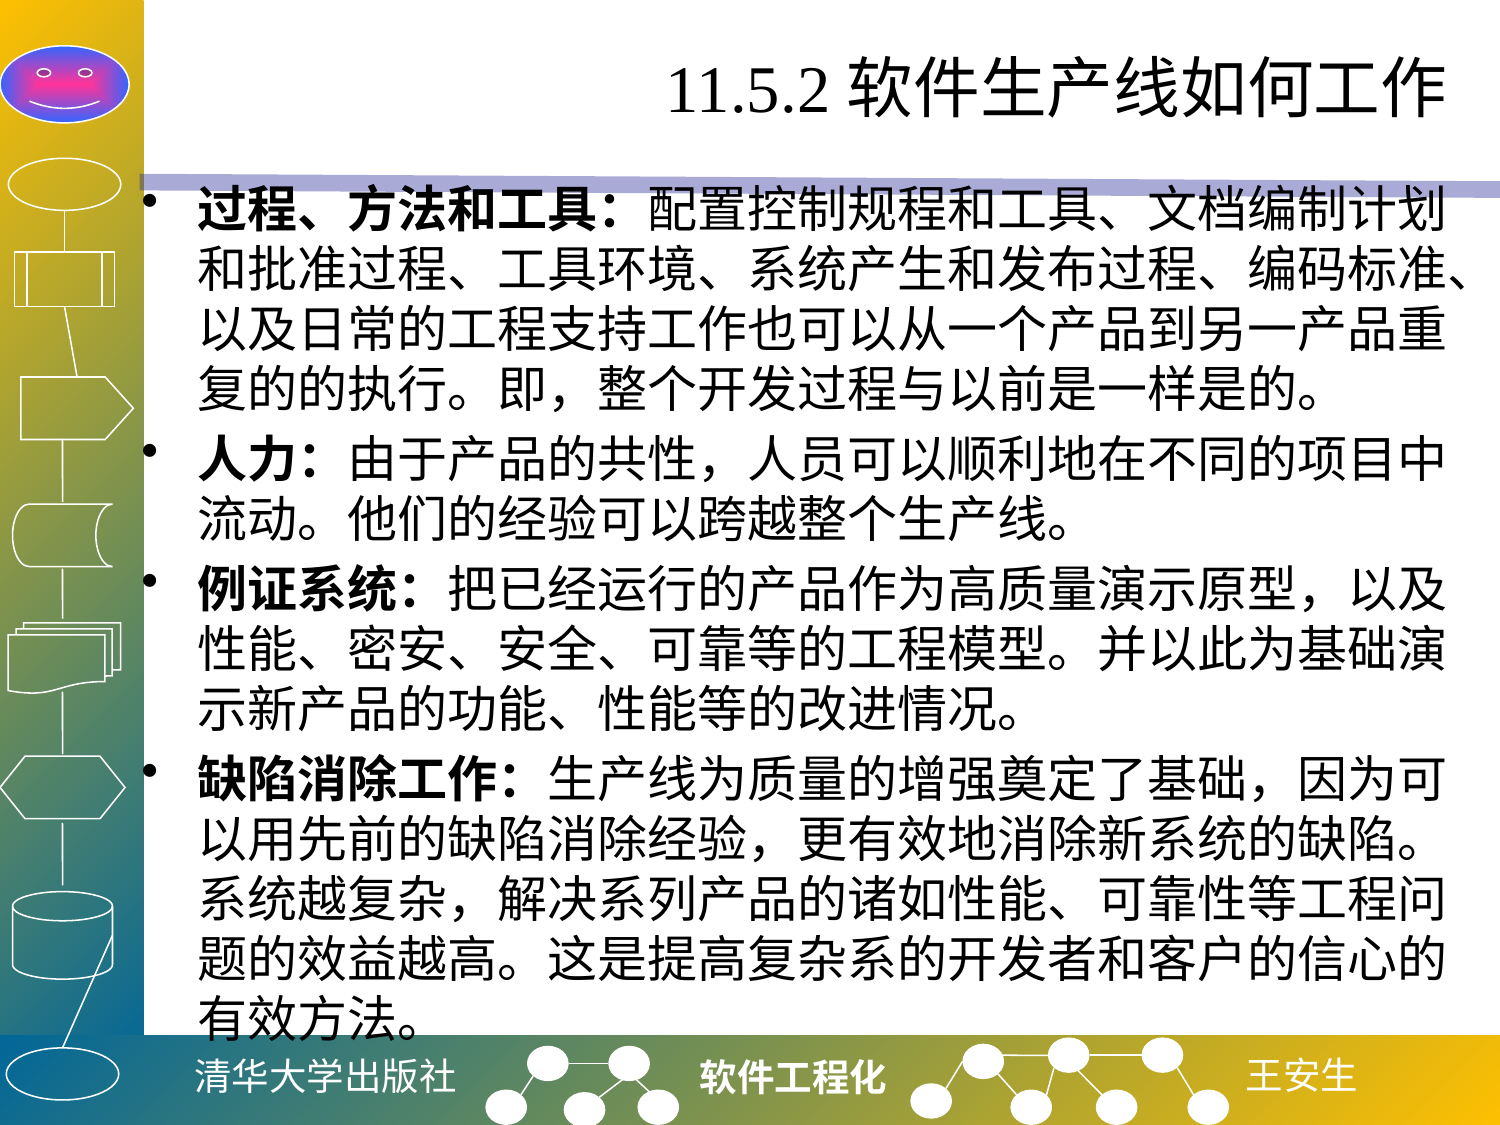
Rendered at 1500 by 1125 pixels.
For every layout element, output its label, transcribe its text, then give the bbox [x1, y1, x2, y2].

title 11.5.2软件生产线如何工作 [187, 24, 1463, 147]
list 过程、方法和工具：配置控制规程和工具、文档编制计划和批准过程、工具环境、系统产生和发布过程、编码标准、以及日常的工程支持工作也可以从一个产品到另一产品重复的的执行。即，整个开发过程与以前是一样是的。 人力：由于产品的共性，人员可以顺利地在不同的项目中流动。他们的经验可以跨越整个生产线。 例证系统：把已经运行的产品作为高质量演示原型，以及性能、密安、安全、可靠等的工程模型。并以此为基础演示新产品的功能、性能等的改进情况。 缺陷消除工作：生产线为质量的增强奠定了基础，因为可以用先前的缺陷消除经验，更有效地消除新系统的缺陷。系统越复杂，解决系列产品的诸如性能、可靠性等工程问题的效益越高。这是提高复杂系的开发者和客户的信心的有效方法。 [125, 169, 1500, 1039]
